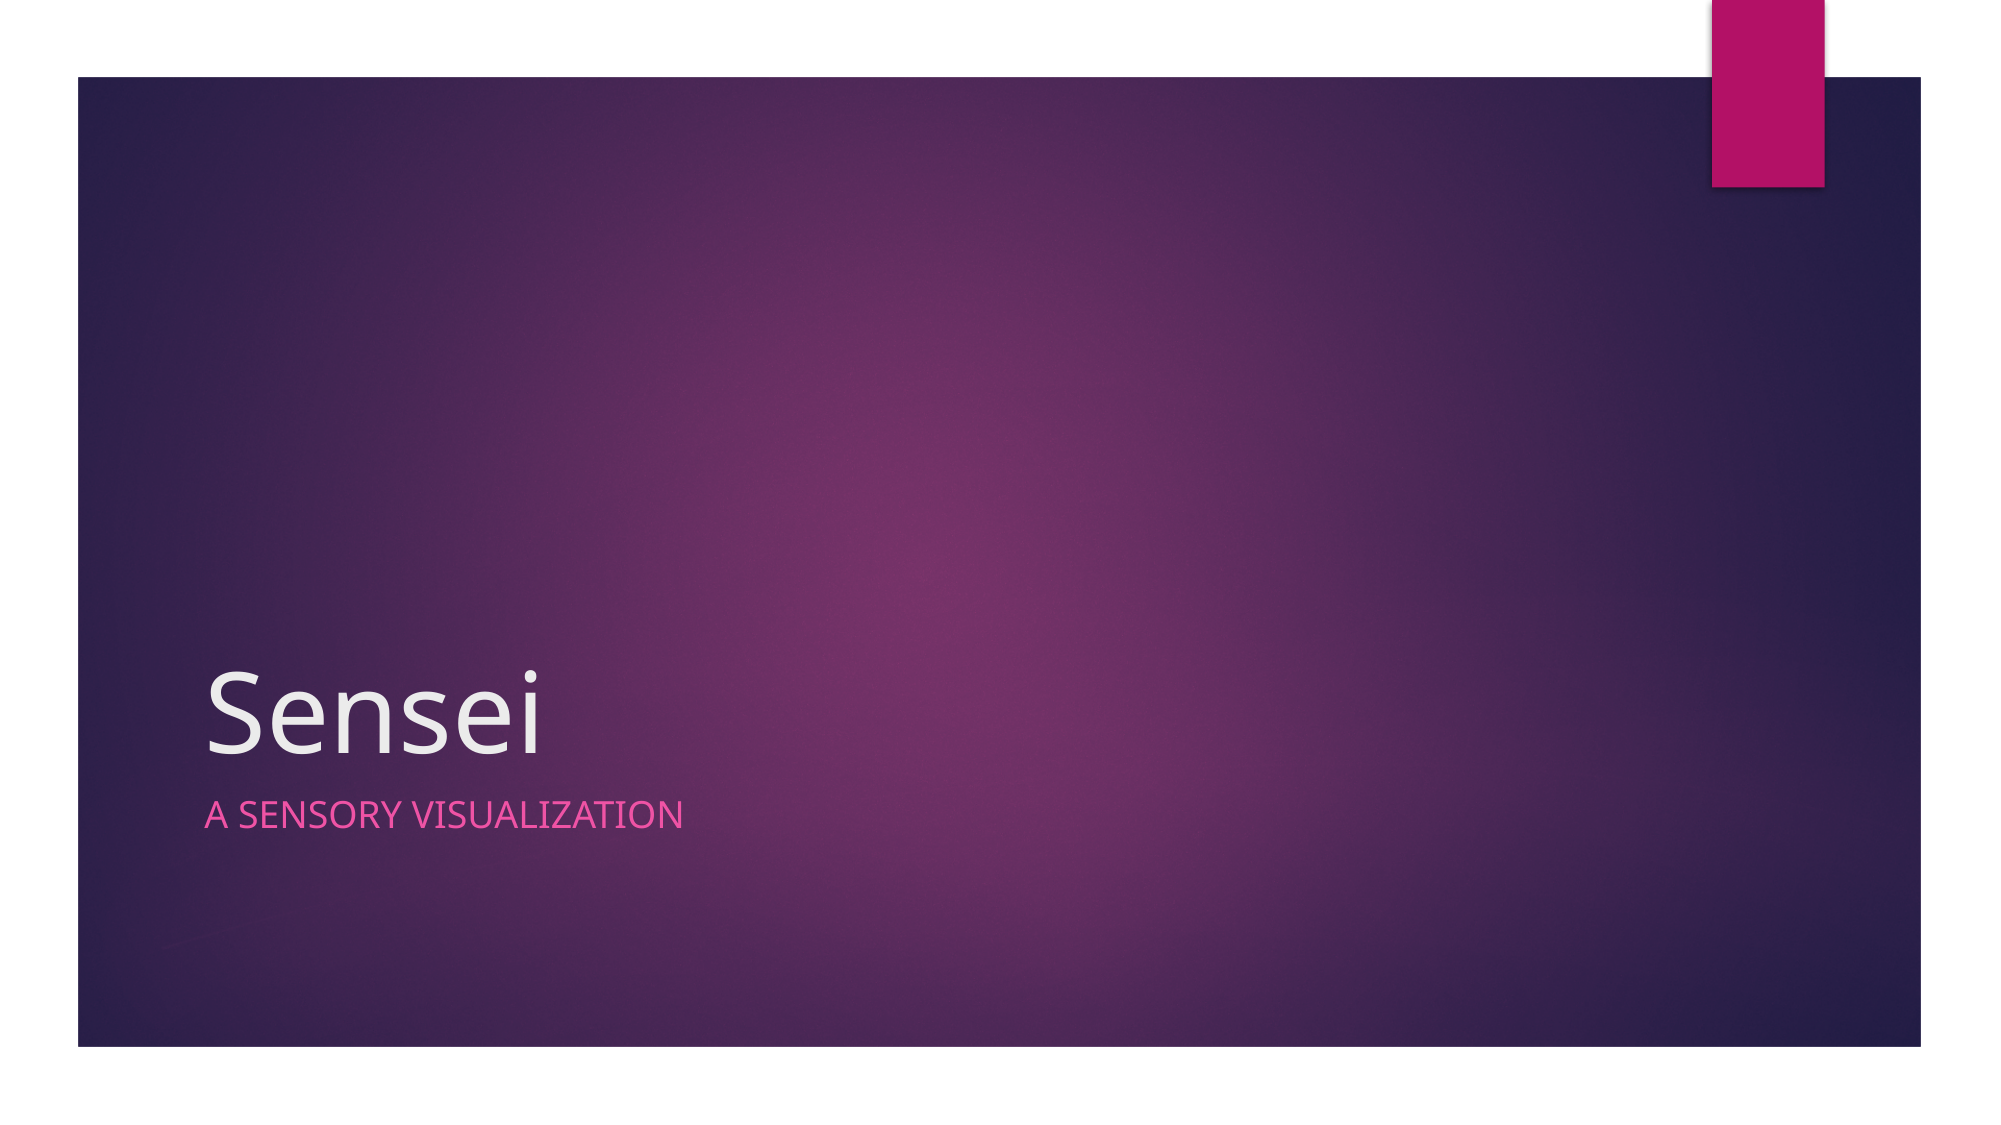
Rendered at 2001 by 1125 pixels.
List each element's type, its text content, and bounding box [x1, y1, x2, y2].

title Sensei [189, 473, 1638, 783]
subtitle A sensory visualization [189, 783, 1638, 925]
